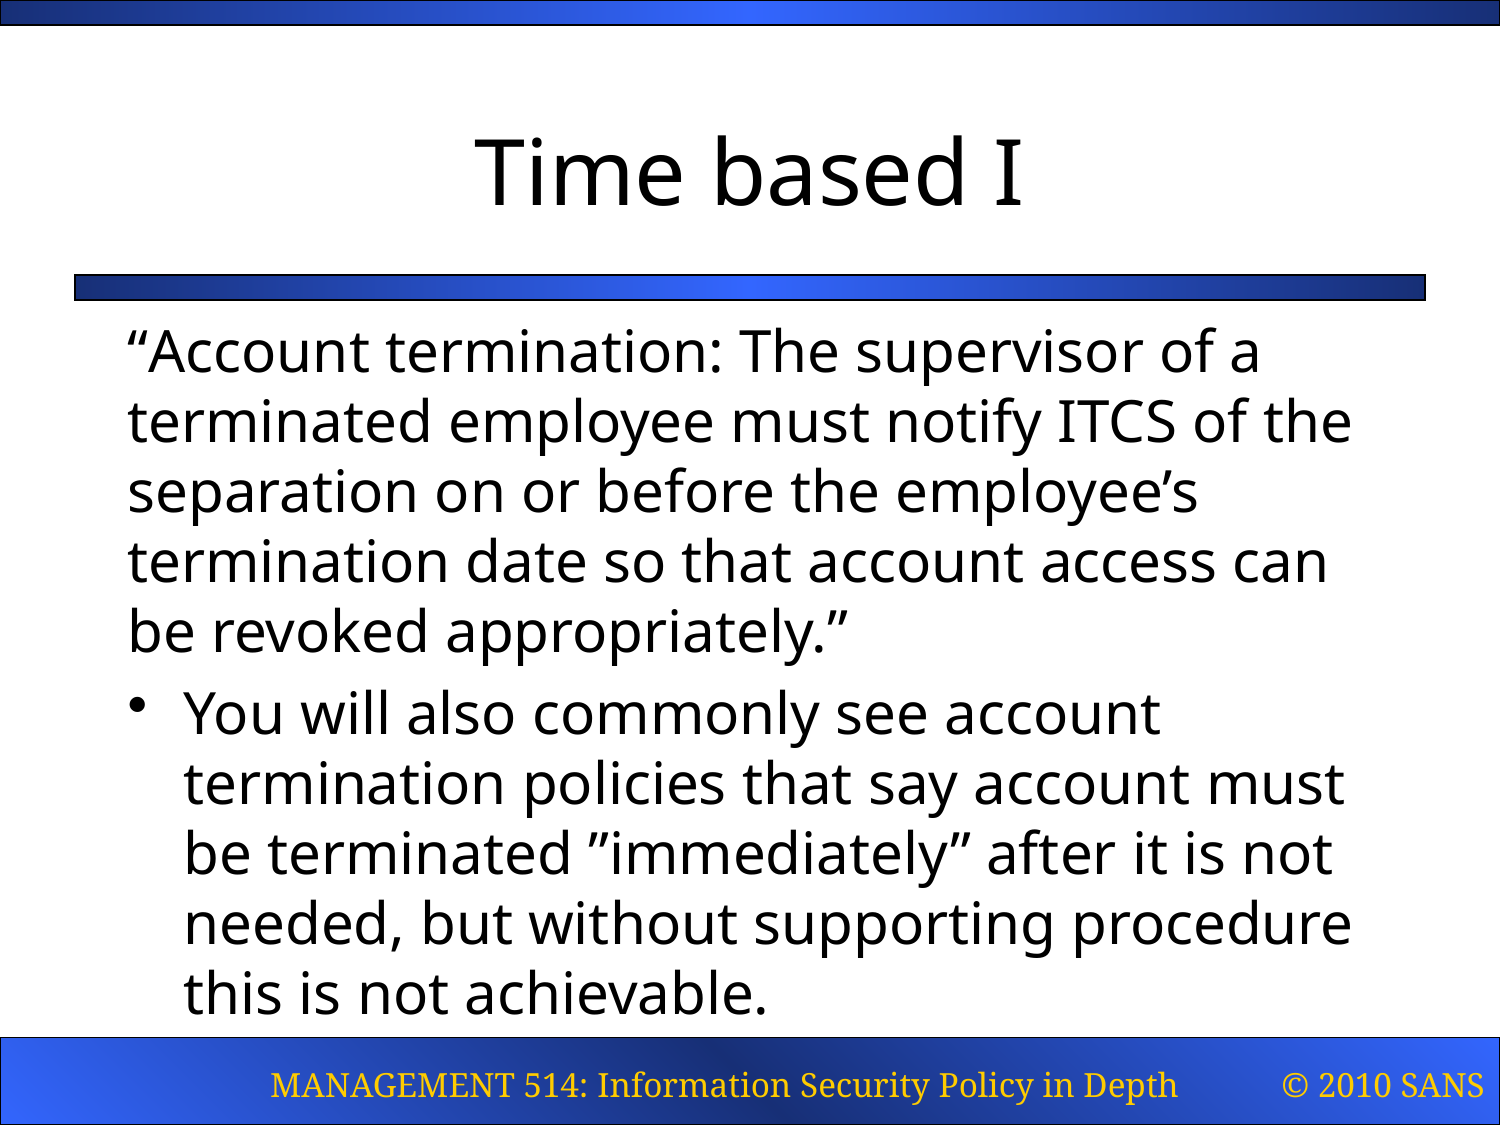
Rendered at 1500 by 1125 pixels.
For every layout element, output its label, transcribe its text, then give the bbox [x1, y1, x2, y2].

title Time based I [112, 74, 1388, 263]
list “Account termination: The supervisor of a terminated employee must notify ITCS of the separation on or before the employee’s termination date so that account access can be revoked appropriately.” You will also commonly see account termination policies that say account must be terminated ”immediately” after it is not needed, but without supporting procedure this is not achievable. [112, 306, 1388, 983]
